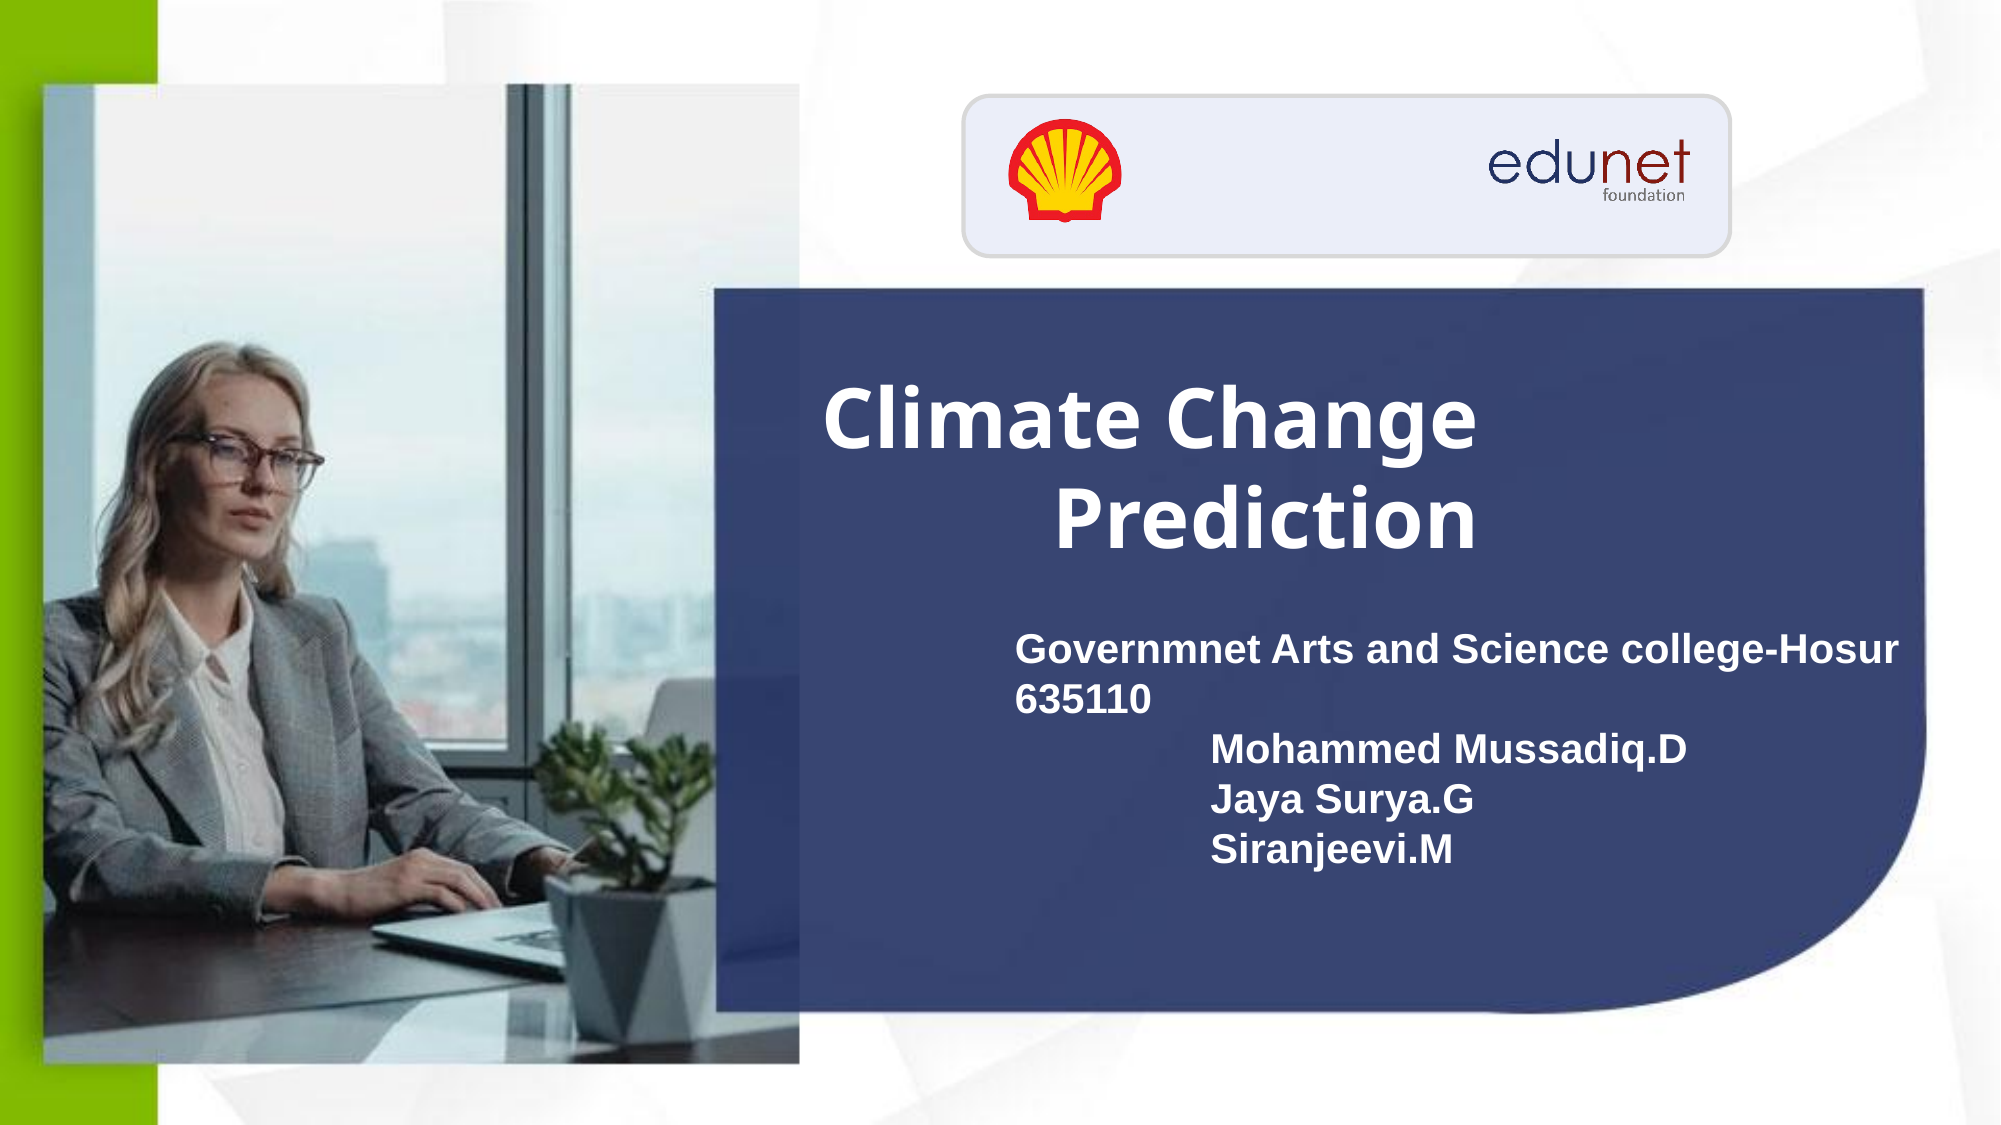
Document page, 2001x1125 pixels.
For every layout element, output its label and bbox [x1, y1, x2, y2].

text_box [999, 115, 1693, 226]
picture [0, 0, 2000, 1125]
